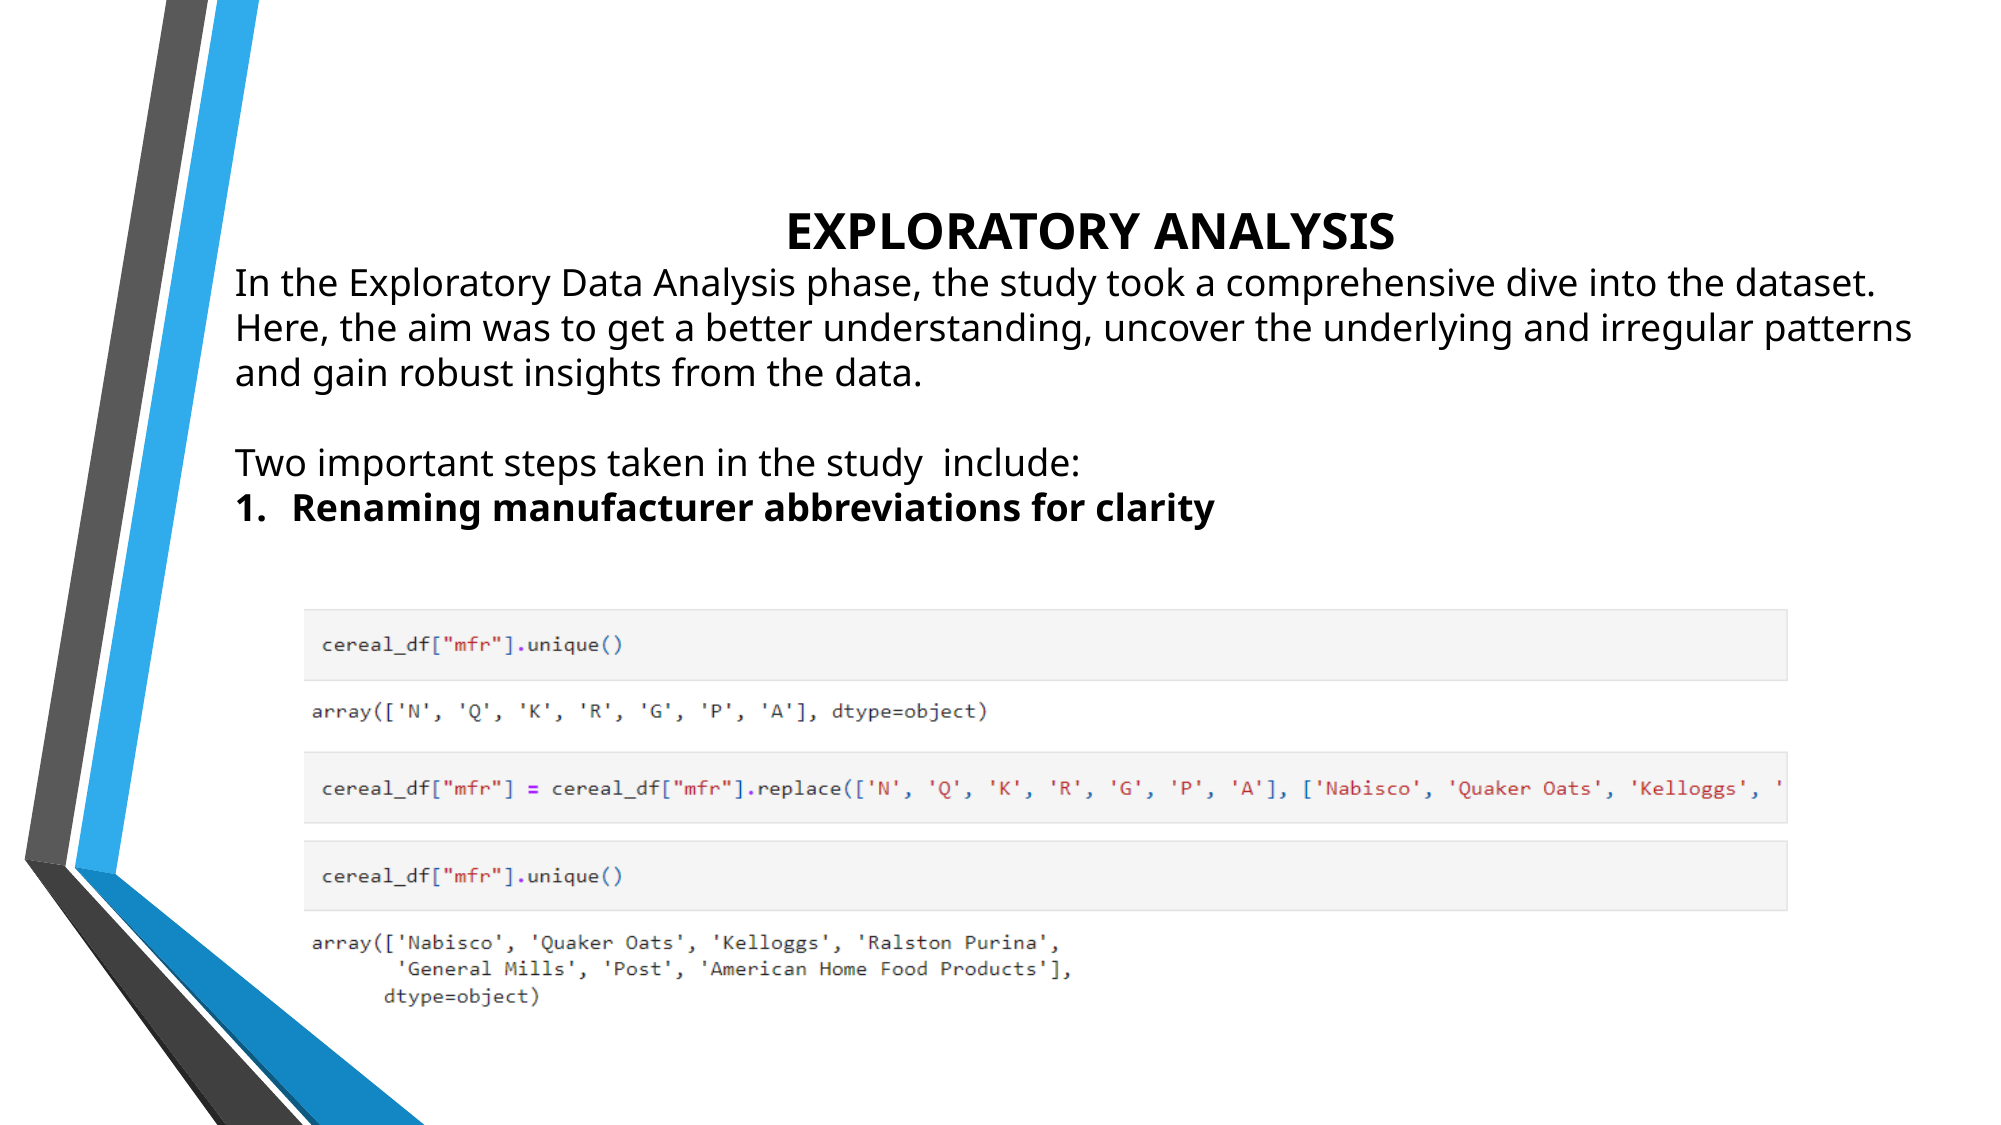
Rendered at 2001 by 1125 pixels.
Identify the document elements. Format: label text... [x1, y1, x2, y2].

text_box EXPLORATORY ANALYSIS In the Exploratory Data Analysis phase, the study took a comprehensive dive into the dataset. Here, the aim was to get a better understanding, uncover the underlying and irregular patterns and gain robust insights from the data. Two important steps taken in the study include: Renaming manufacturer abbreviations for clarity [220, 182, 1962, 932]
picture [304, 604, 1808, 1025]
